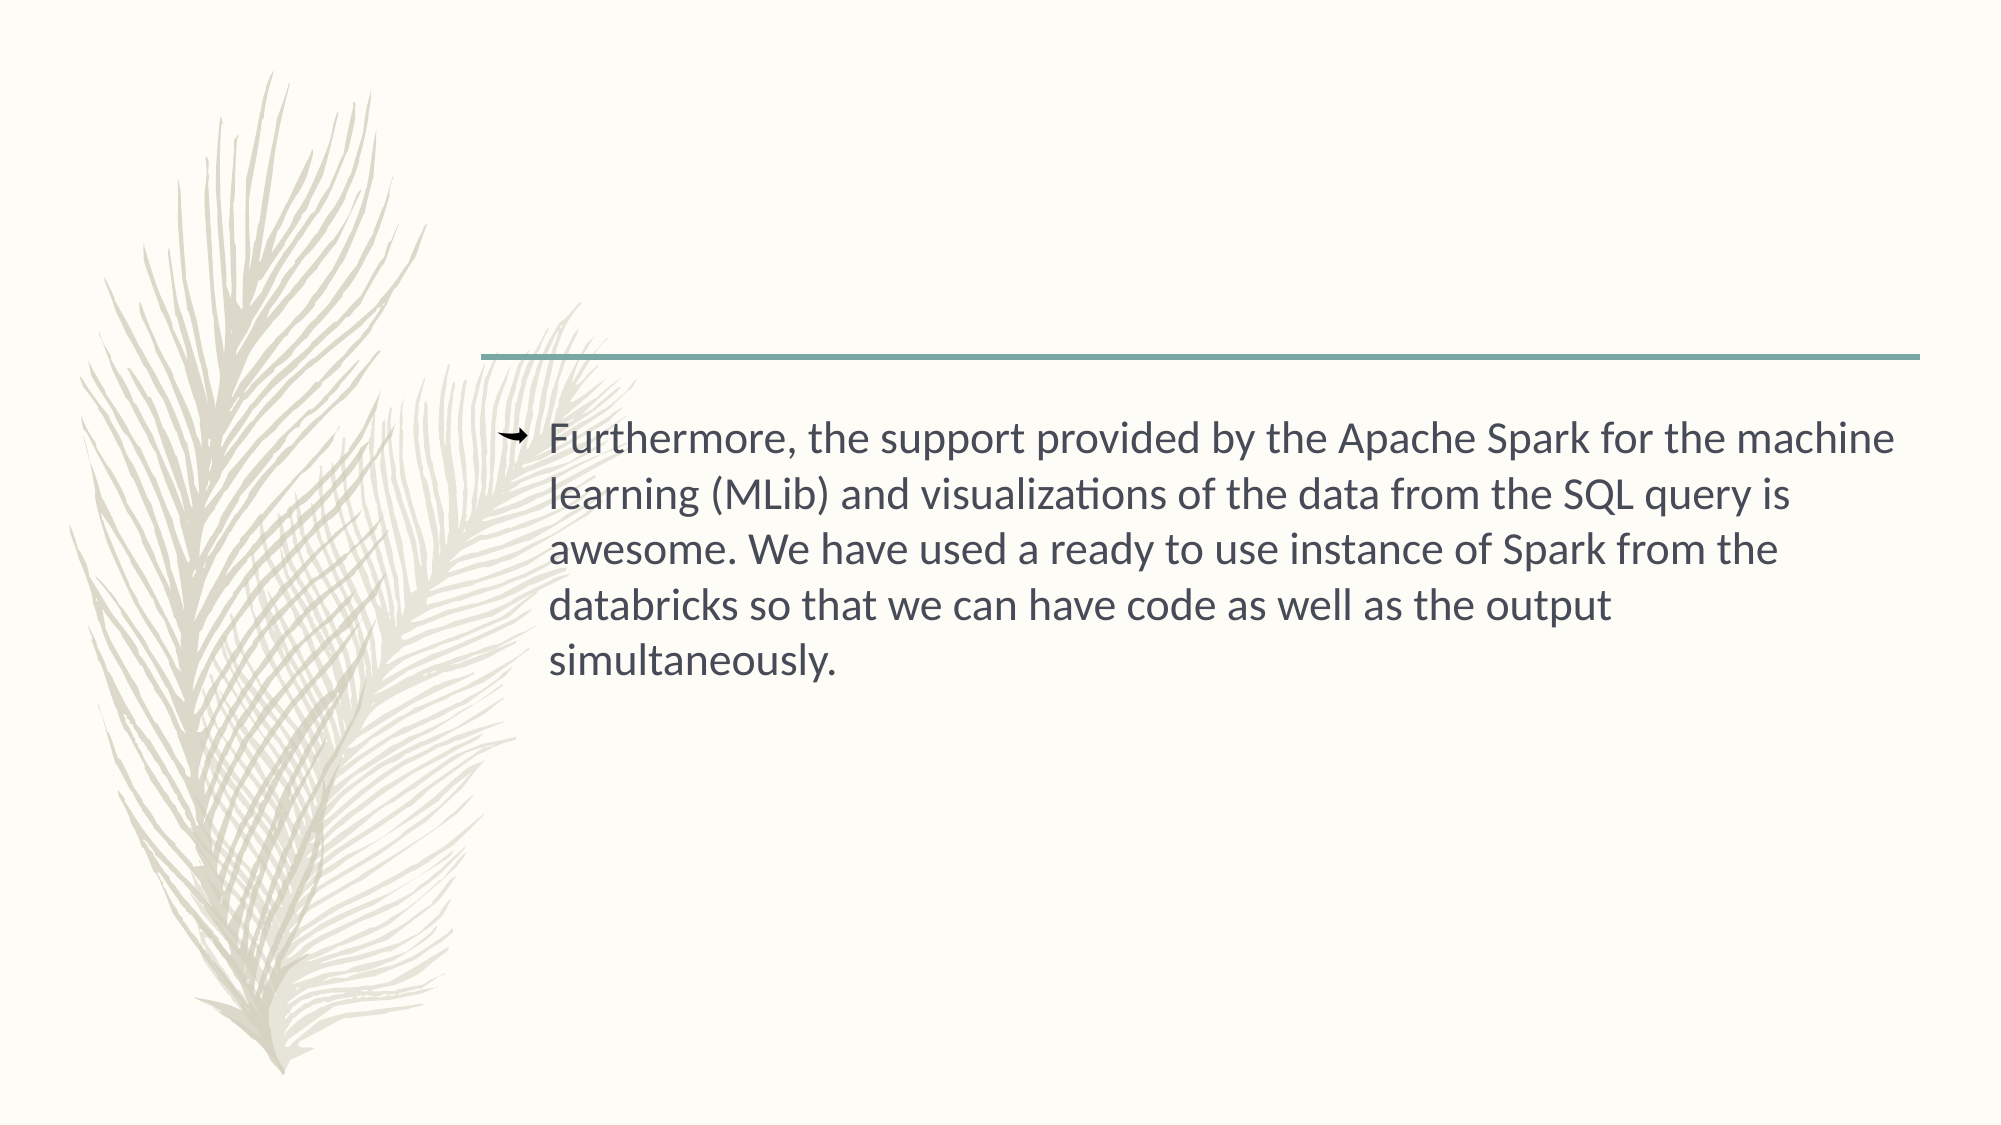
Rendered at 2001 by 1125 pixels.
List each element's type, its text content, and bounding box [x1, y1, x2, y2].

list Furthermore, the support provided by the Apache Spark for the machine learning (MLib) and visualizations of the data from the SQL query is awesome. We have used a ready to use instance of Spark from the databricks so that we can have code as well as the output simultaneously. [481, 399, 1920, 999]
picture [496, 419, 529, 452]
